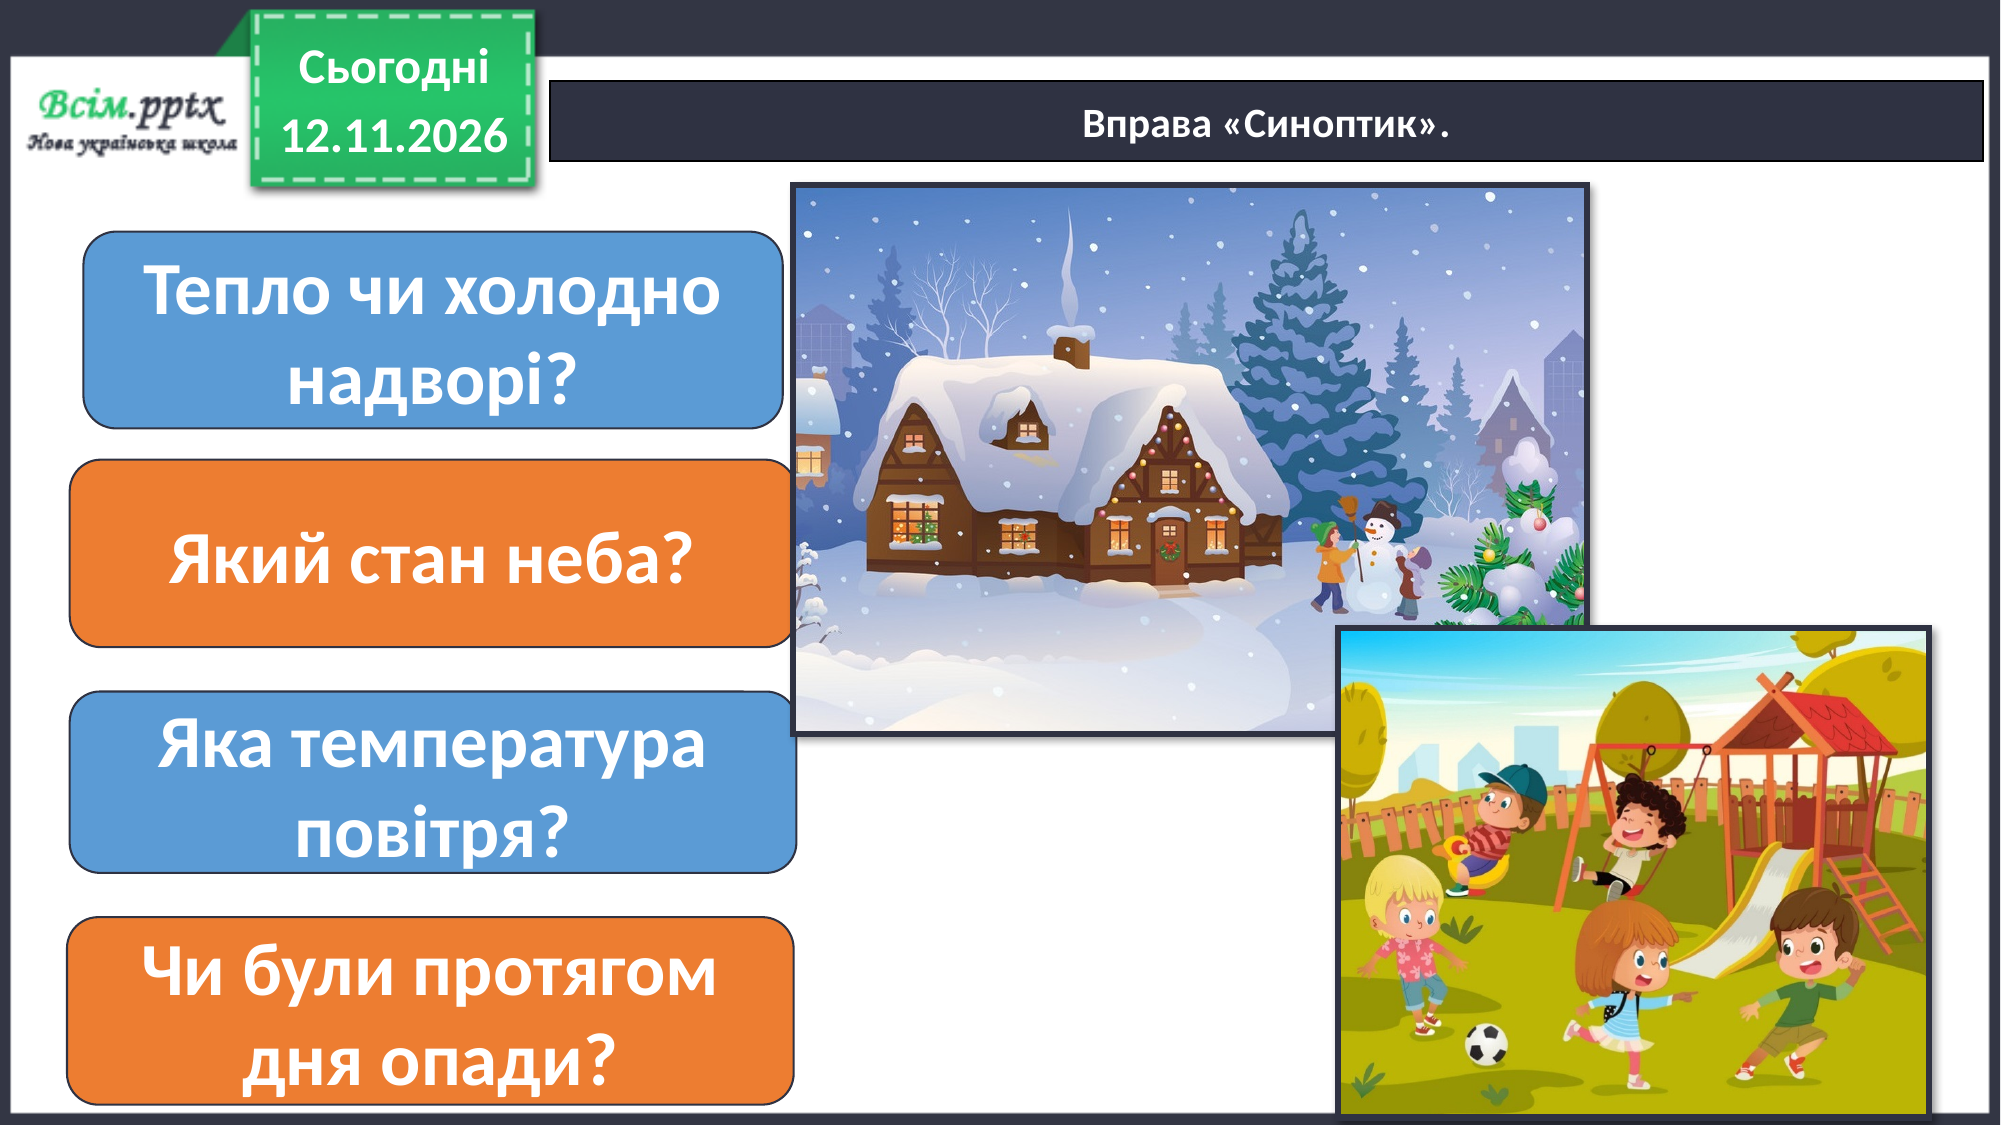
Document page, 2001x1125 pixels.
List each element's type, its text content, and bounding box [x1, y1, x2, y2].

picture [0, 0, 2001, 1125]
text_box Чи були протягом дня опади? [65, 916, 795, 1106]
text_box Тепло чи холодно надворі? [82, 230, 784, 430]
text_box Вправа «Синоптик». [549, 80, 1984, 162]
text_box Який стан неба? [68, 458, 789, 649]
text_box Сьогодні [284, 26, 535, 101]
text_box 20.01.2022 [263, 101, 524, 164]
text_box Яка температура повітря? [68, 690, 798, 874]
